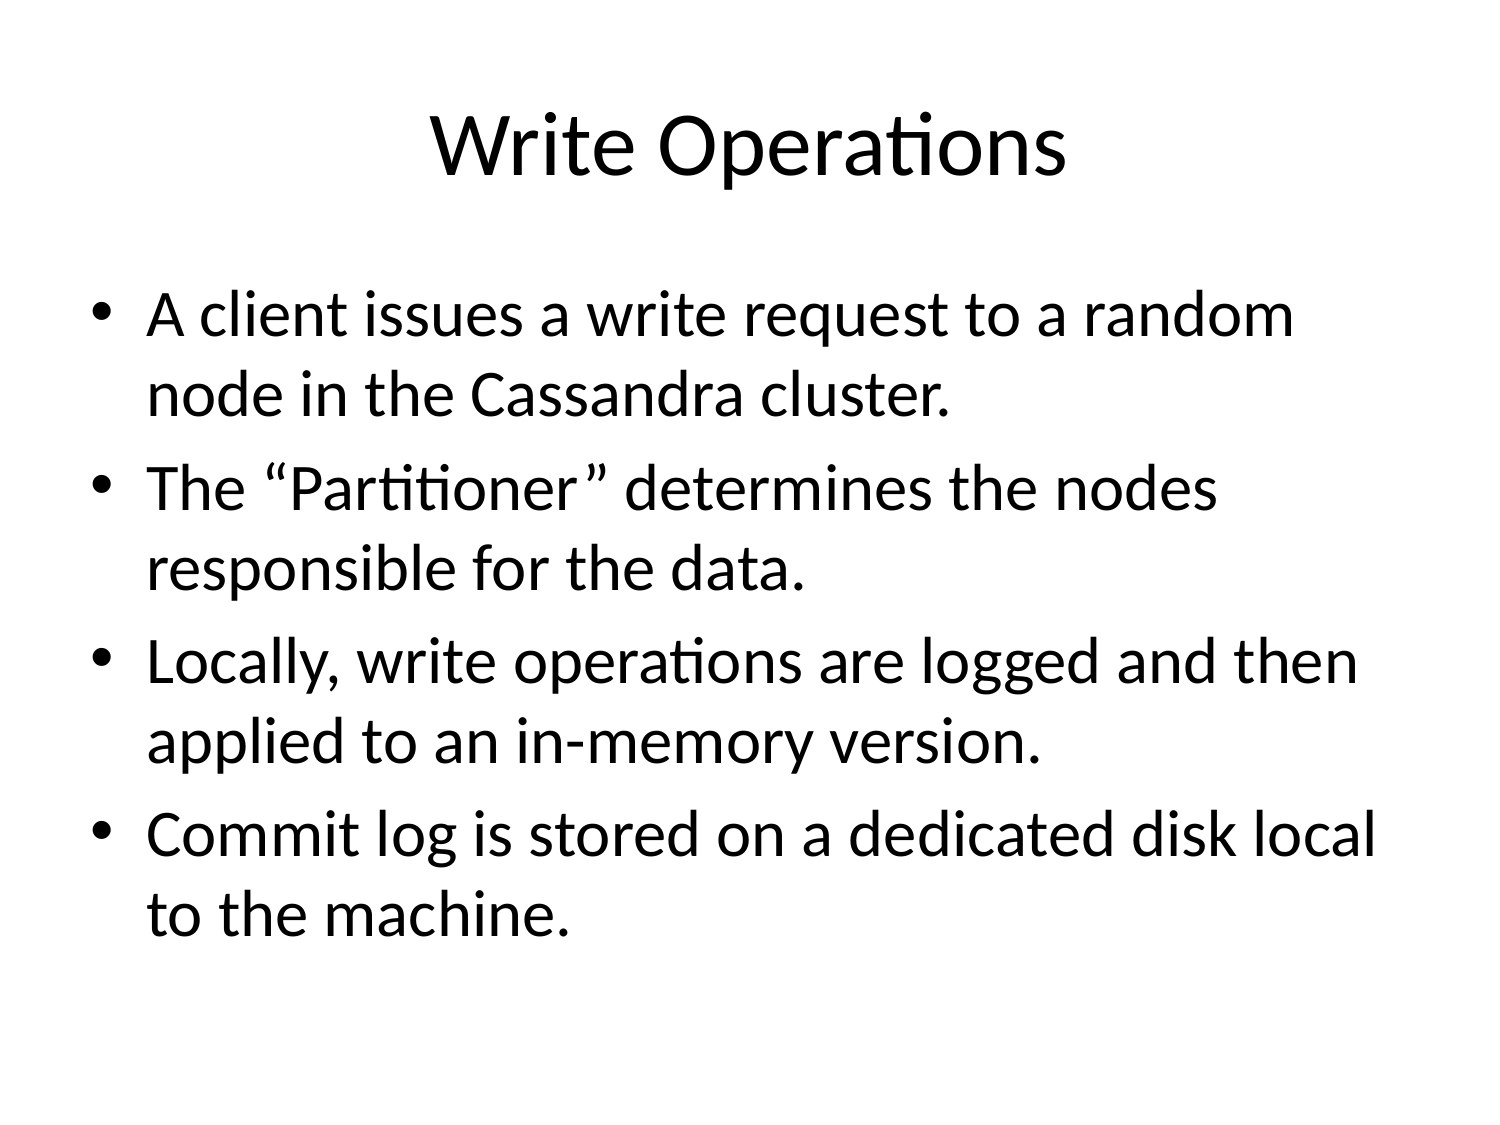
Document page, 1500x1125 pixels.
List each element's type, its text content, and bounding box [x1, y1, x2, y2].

title Write Operations [75, 45, 1425, 233]
list A client issues a write request to a random node in the Cassandra cluster. The “Partitioner” determines the nodes responsible for the data. Locally, write operations are logged and then applied to an in-memory version. Commit log is stored on a dedicated disk local to the machine. [75, 262, 1425, 1005]
